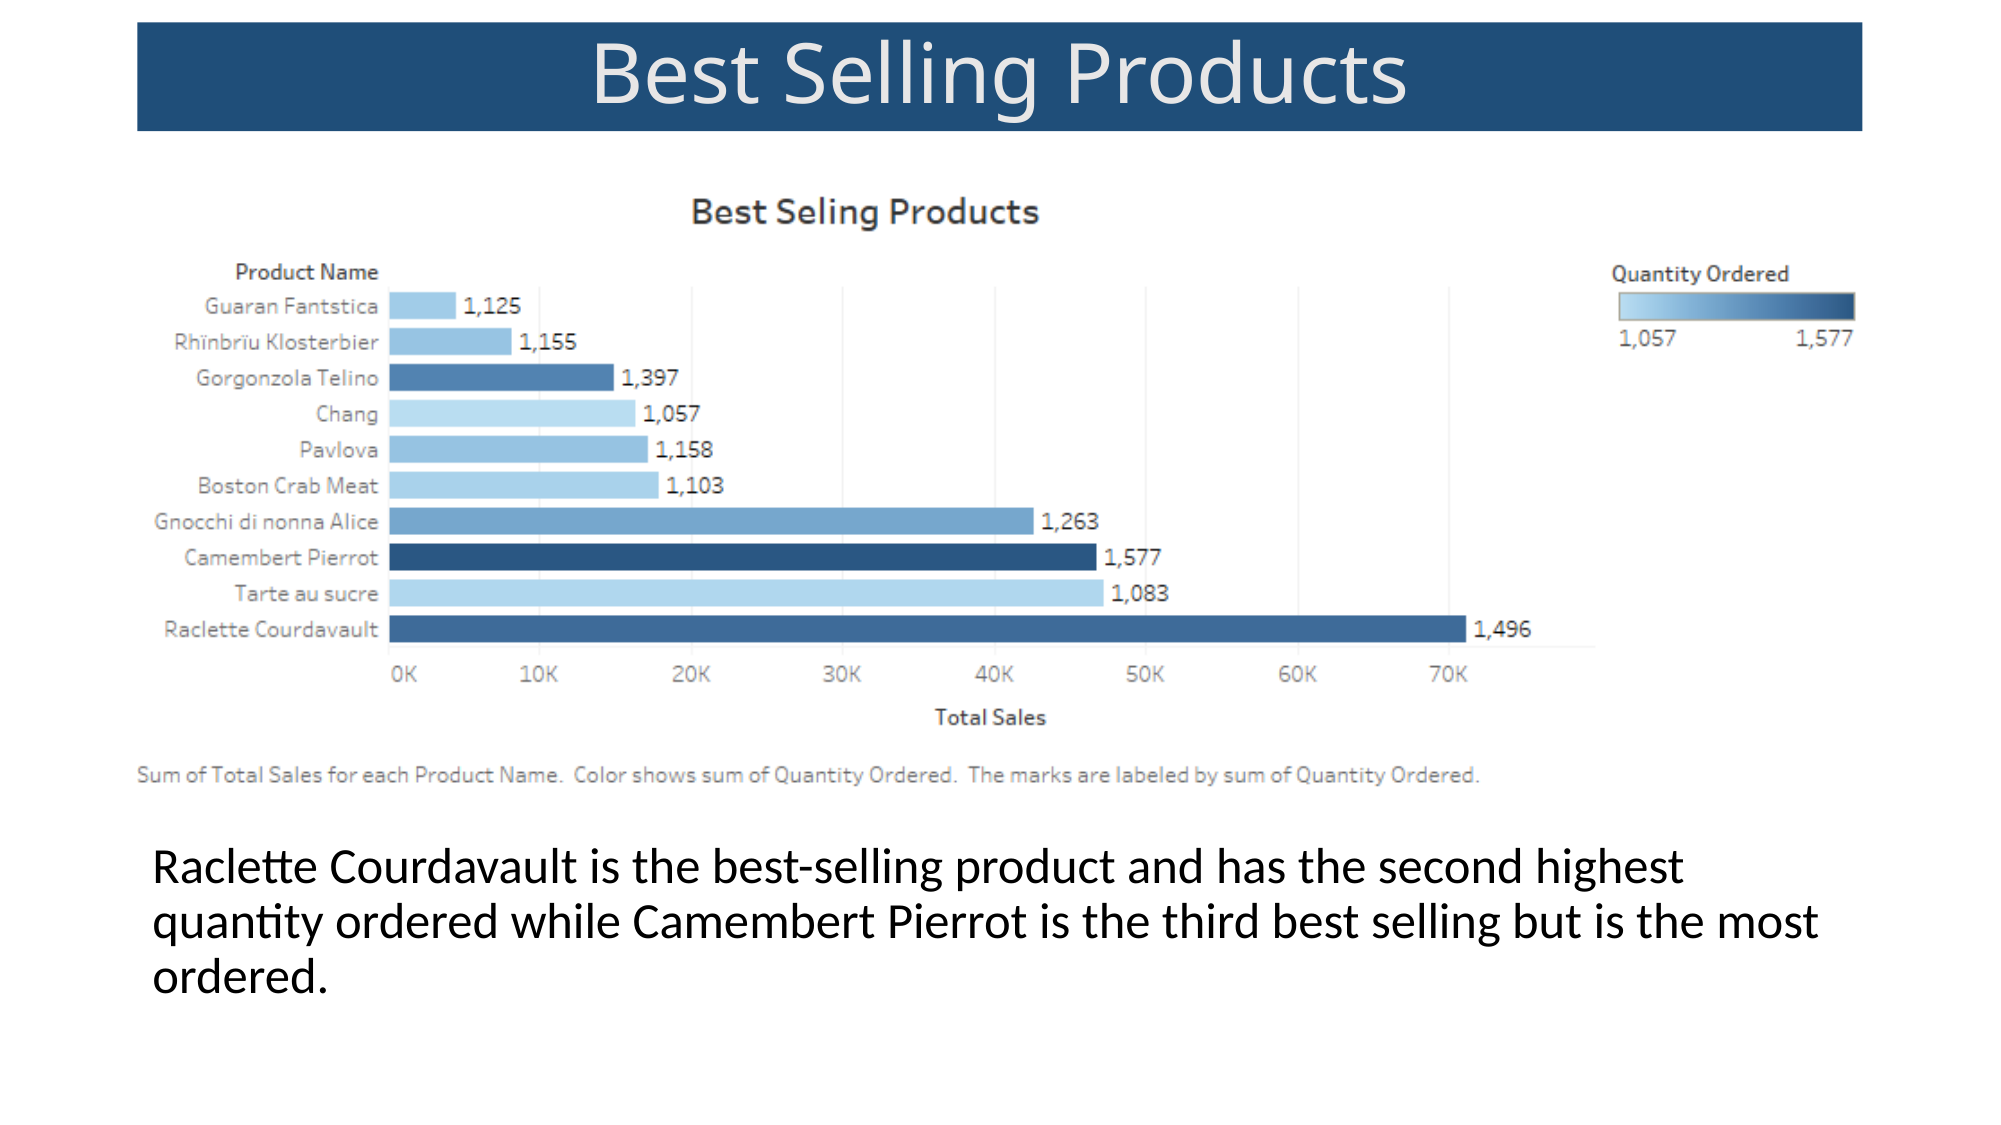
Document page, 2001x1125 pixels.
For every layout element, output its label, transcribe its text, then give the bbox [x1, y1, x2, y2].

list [137, 174, 1863, 790]
title Best Selling Products [137, 22, 1863, 132]
list Raclette Courdavault is the best-selling product and has the second highest quantity ordered while Camembert Pierrot is the third best selling but is the most ordered. [137, 832, 1863, 1014]
